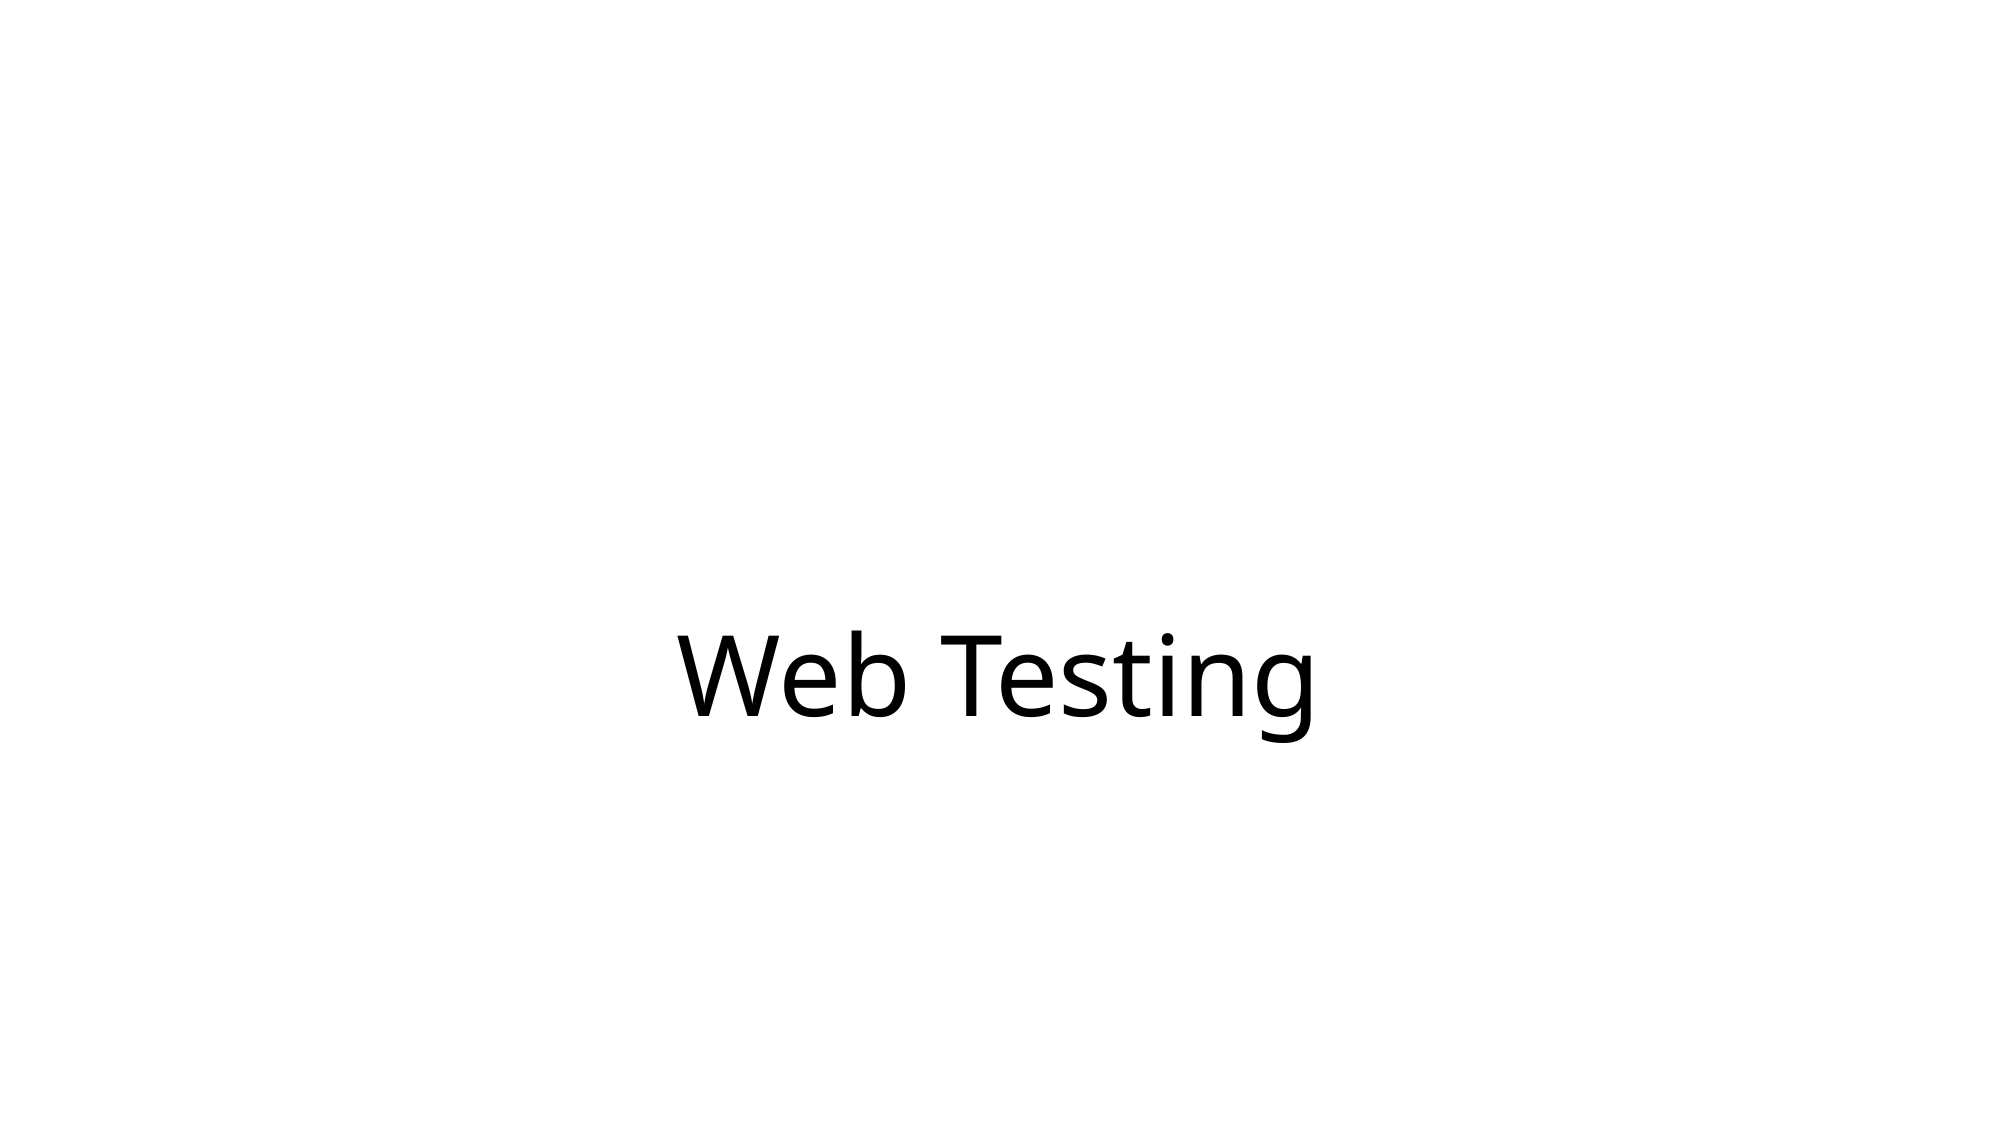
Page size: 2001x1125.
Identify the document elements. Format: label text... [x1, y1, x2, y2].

title Web Testing [136, 280, 1862, 749]
